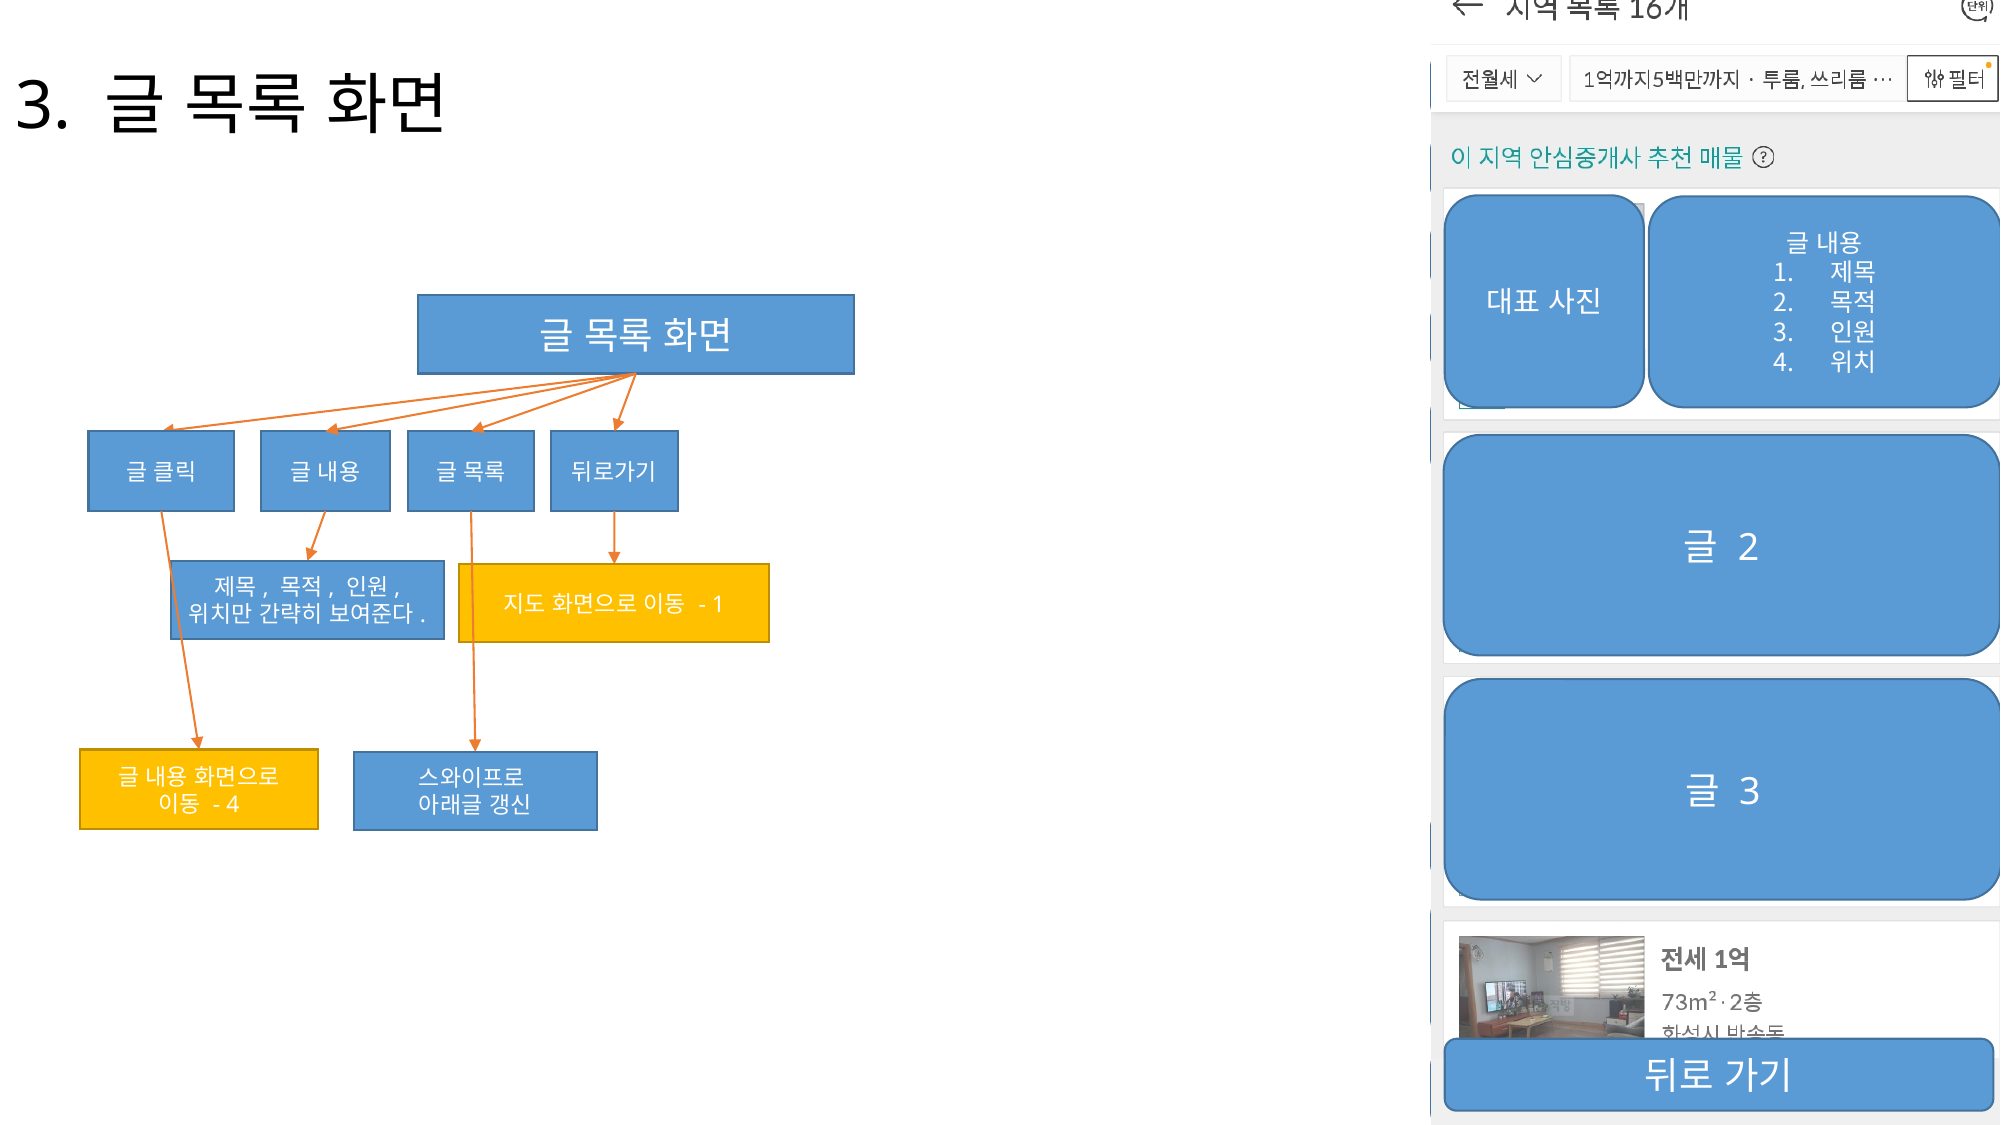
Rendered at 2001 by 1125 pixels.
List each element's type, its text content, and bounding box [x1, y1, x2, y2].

text_box 지도 화면으로 이동 - 1 [474, 563, 770, 643]
picture [1431, 0, 2000, 1125]
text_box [325, 373, 471, 432]
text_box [471, 373, 614, 432]
text_box 글 내용 [260, 432, 391, 512]
text_box 글 목록 화면 [417, 294, 855, 375]
text_box 제목, 목적, 인원, 위치만 간략히 보여준다. [171, 560, 445, 640]
text_box 제목, 목적, 인원, 위치만 간략히 보여준다. [170, 579, 180, 640]
text_box 스와이프로 아래글 갱신 [353, 751, 598, 831]
text_box 글 클릭 [87, 430, 235, 512]
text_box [614, 373, 700, 432]
title 3. 글 목록 화면 [0, 0, 1431, 216]
text_box 뒤로가기 [550, 432, 679, 512]
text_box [161, 373, 325, 432]
text_box 글 목록 [407, 432, 535, 512]
text_box 지도 화면으로 이동 - 1 [458, 563, 471, 643]
text_box 글 내용 화면으로 이동 - 4 [79, 748, 319, 830]
